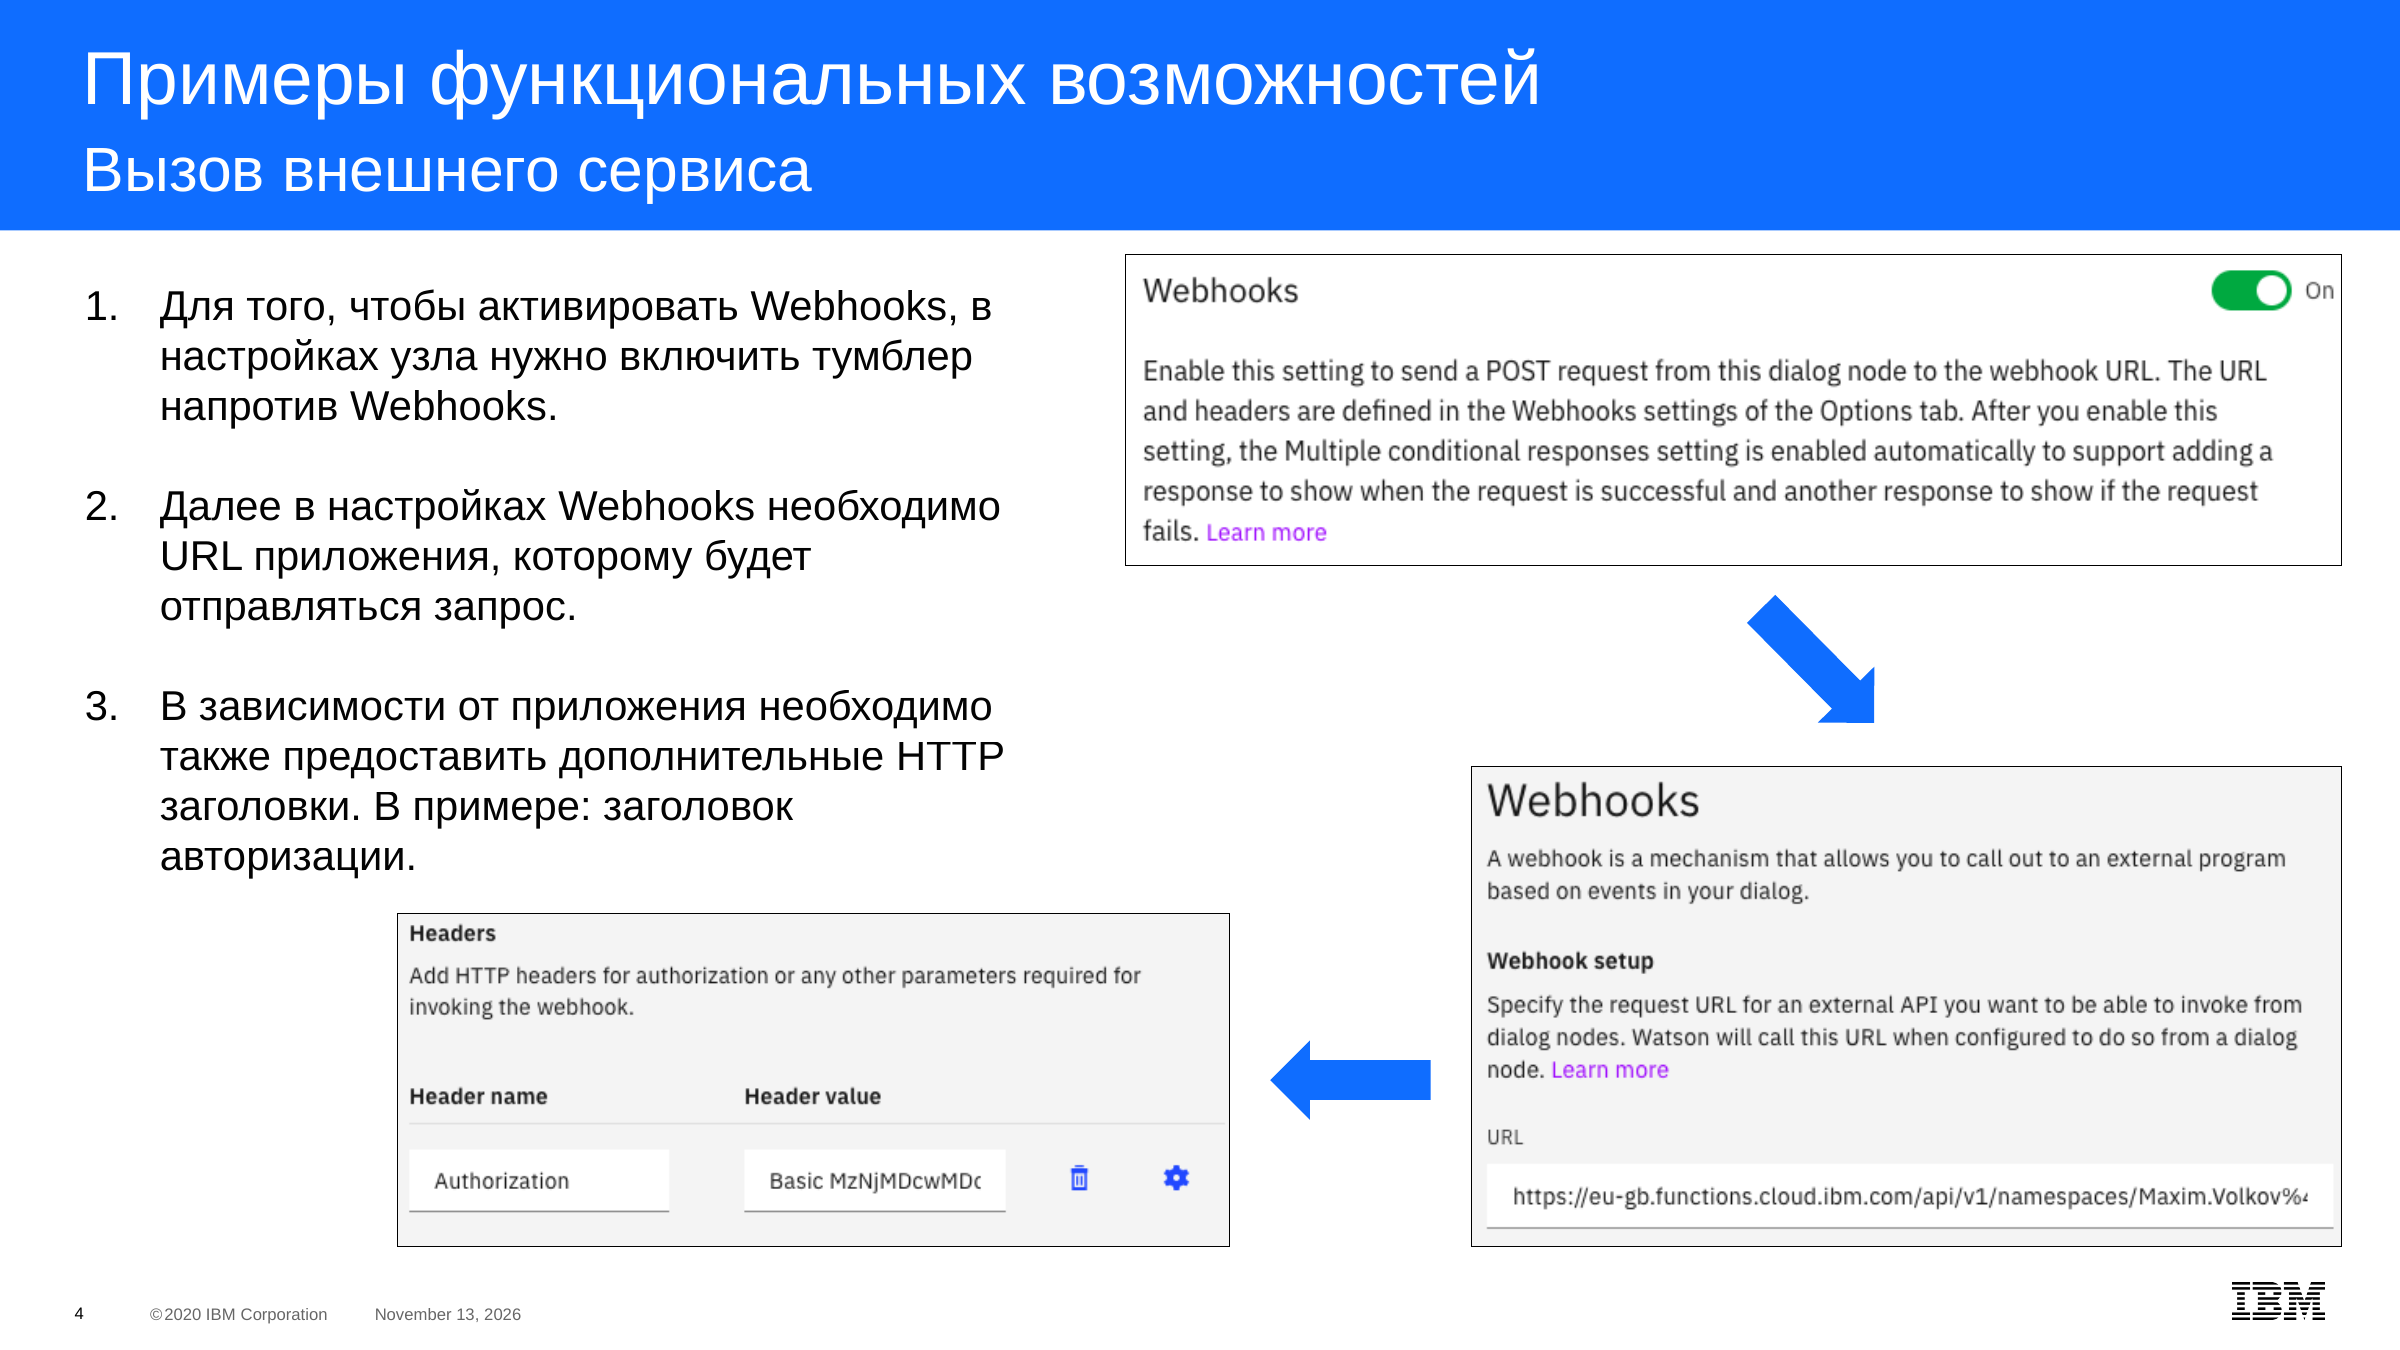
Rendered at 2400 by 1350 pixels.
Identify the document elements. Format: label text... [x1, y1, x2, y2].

text_box [1268, 1037, 1432, 1123]
picture [397, 913, 1230, 1247]
picture [2232, 1282, 2325, 1320]
title Вызов внешнего сервиса [82, 137, 2279, 201]
picture [1124, 254, 2341, 566]
picture [1470, 766, 2341, 1247]
text_box Примеры функциональных возможностей [82, 39, 1545, 116]
text_box [1745, 593, 1876, 724]
text_box Для того, чтобы активировать Webhooks, в настройках узла нужно включить тумблер напротив Webhooks. Далее в настройках Webhooks необходимо URL приложения, которому будет отправляться запрос. В зависимости от приложения необходимо также предоставить дополнительные HTTP заголовки. В примере: заголовок авторизации. [70, 271, 1046, 887]
text_box [0, 0, 2400, 231]
